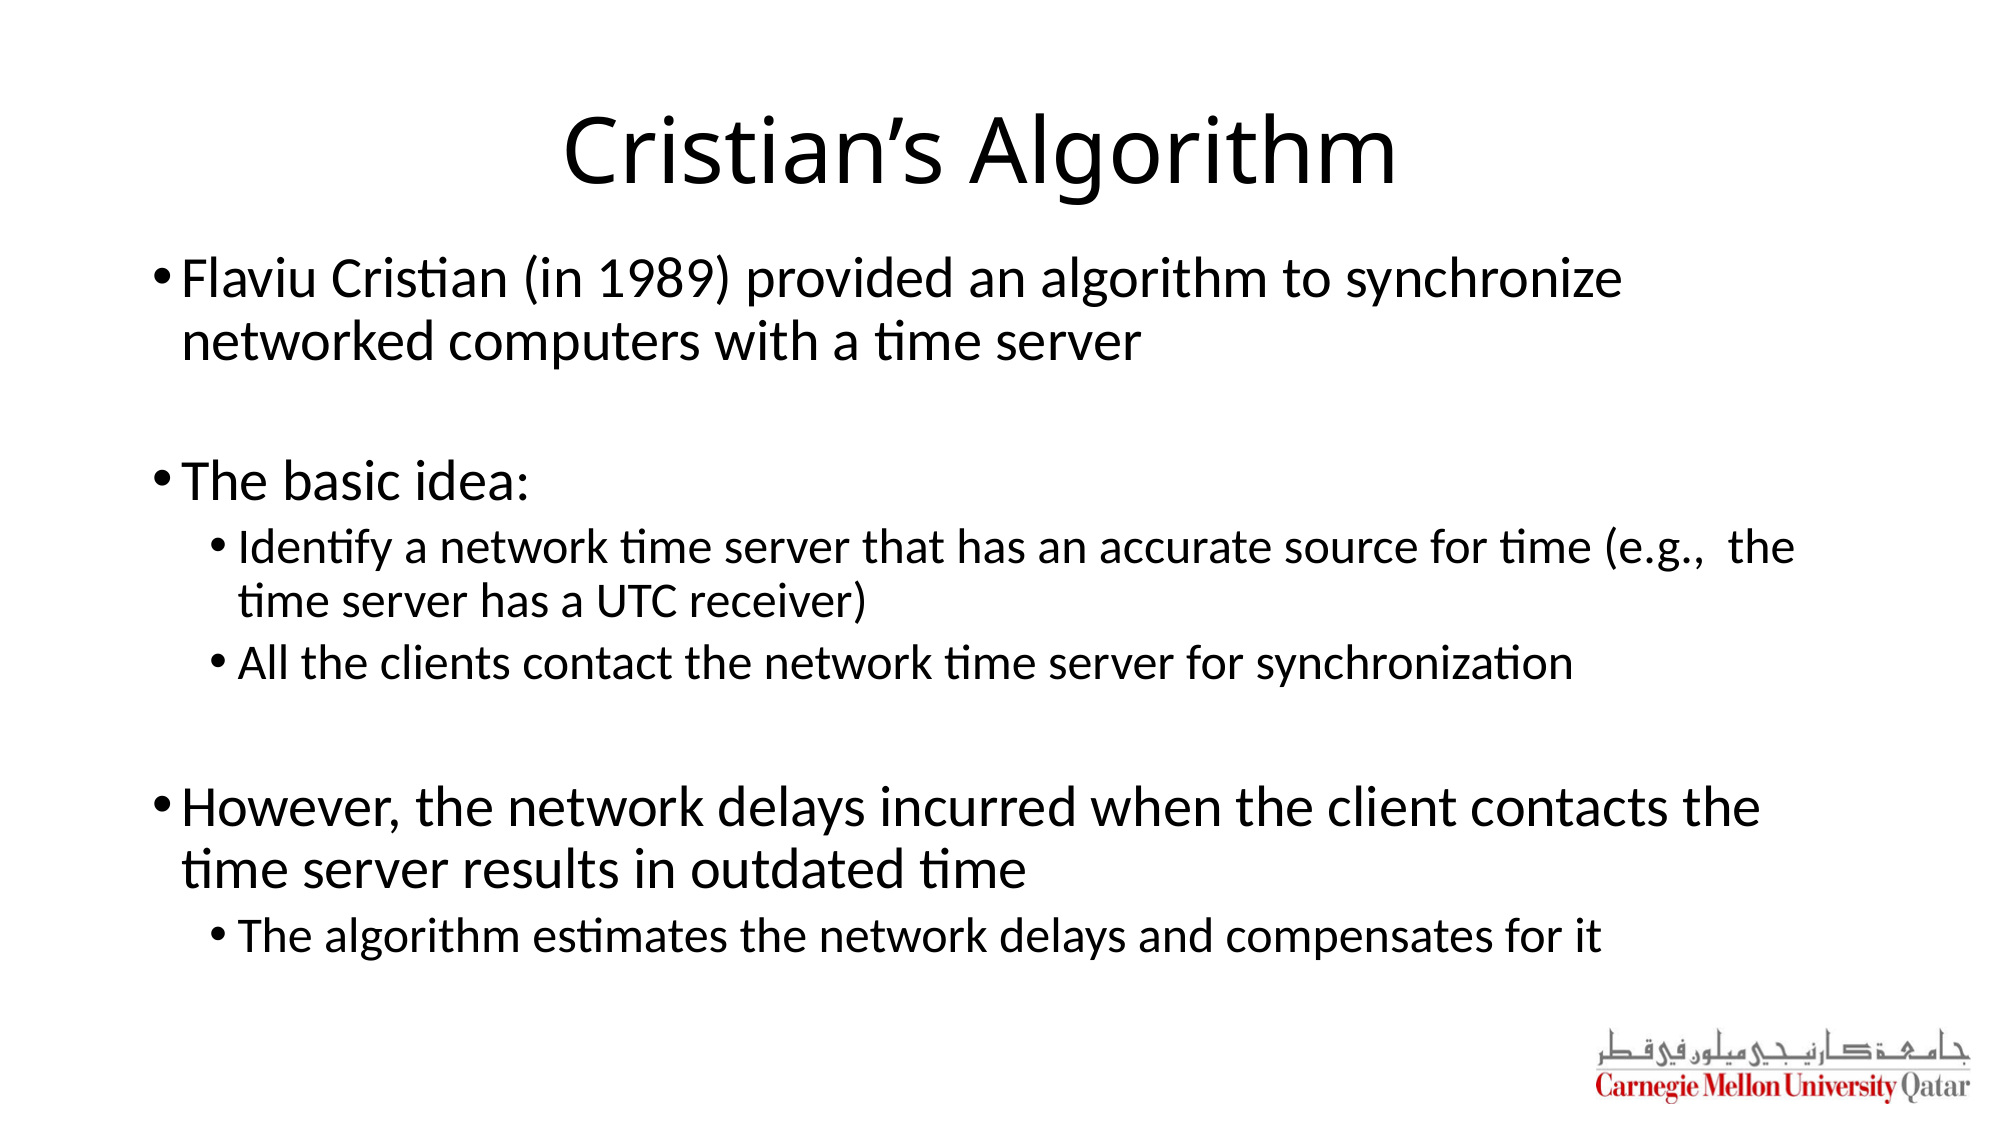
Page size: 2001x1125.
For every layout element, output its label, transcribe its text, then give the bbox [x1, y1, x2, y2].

picture [1596, 1027, 1971, 1104]
title Cristian’s Algorithm [288, 45, 1675, 239]
list Flaviu Cristian (in 1989) provided an algorithm to synchronize networked computers with a time server The basic idea: Identify a network time server that has an accurate source for time (e.g., the time server has a UTC receiver) All the clients contact the network time server for synchronization However, the network delays incurred when the client contacts the time server results in outdated time The algorithm estimates the network delays and compensates for it [138, 239, 1812, 983]
